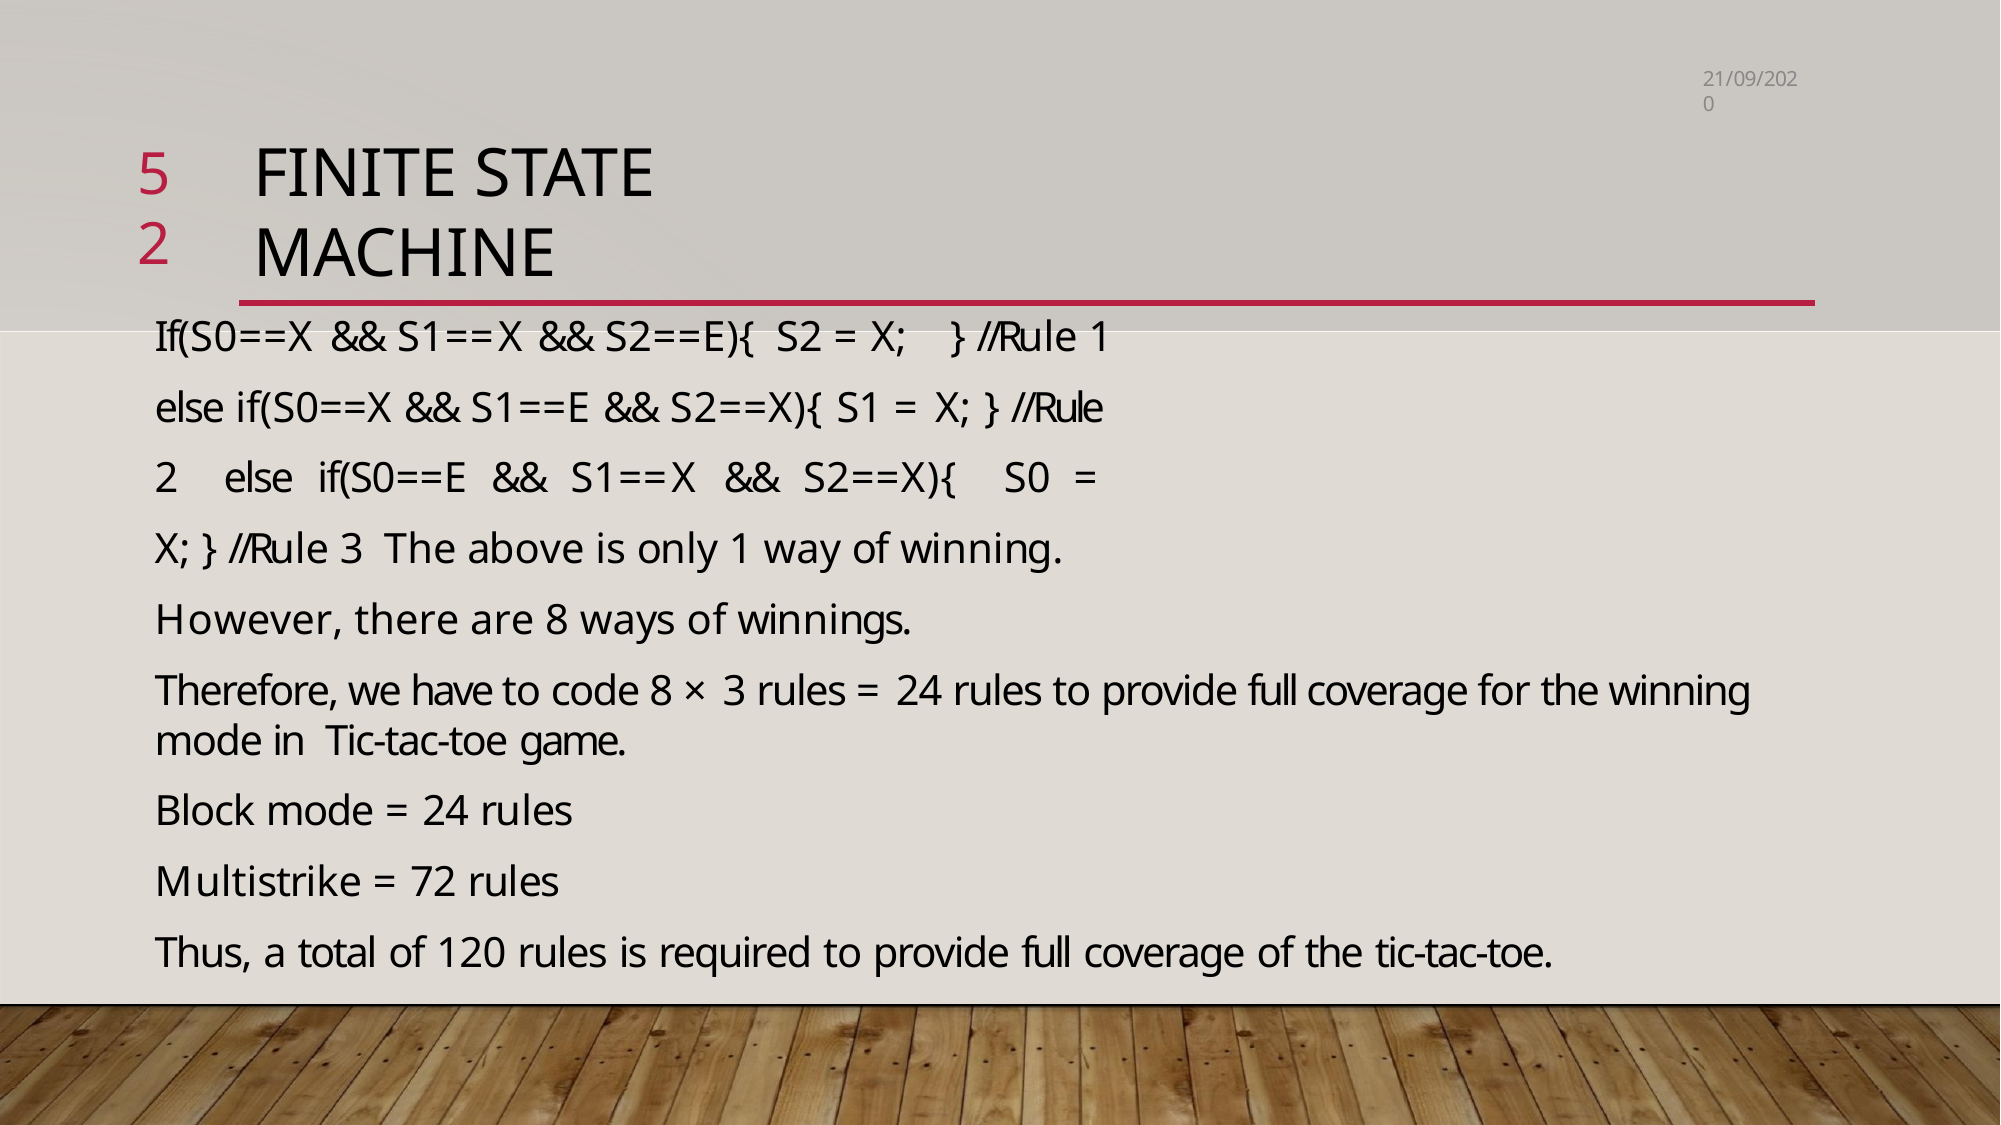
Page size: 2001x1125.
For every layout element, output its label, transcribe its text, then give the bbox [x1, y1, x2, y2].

title FINITE STATE MACHINE [251, 127, 954, 286]
picture [0, 1006, 2000, 1125]
text_box 52 [135, 134, 199, 277]
text_box If(S0==X && S1==X && S2==E){ S2 = X; } //Rule 1 else if(S0==X && S1==E && S2==X){ S1 = X; } //Rule 2 else if(S0==E && S1==X && S2==X){ S0 = X; } //Rule 3 The above is only 1 way of winning. However, there are 8 ways of winnings. Therefore, we have to code 8 × 3 rules = 24 rules to provide full coverage for the winning mode in Tic-tac-toe game. Block mode = 24 rules Multistrike = 72 rules Thus, a total of 120 rules is required to provide full coverage of the tic-tac-toe. [152, 286, 1824, 976]
text_box 21/09/2020 [1700, 64, 1801, 116]
picture [0, 0, 2000, 1004]
